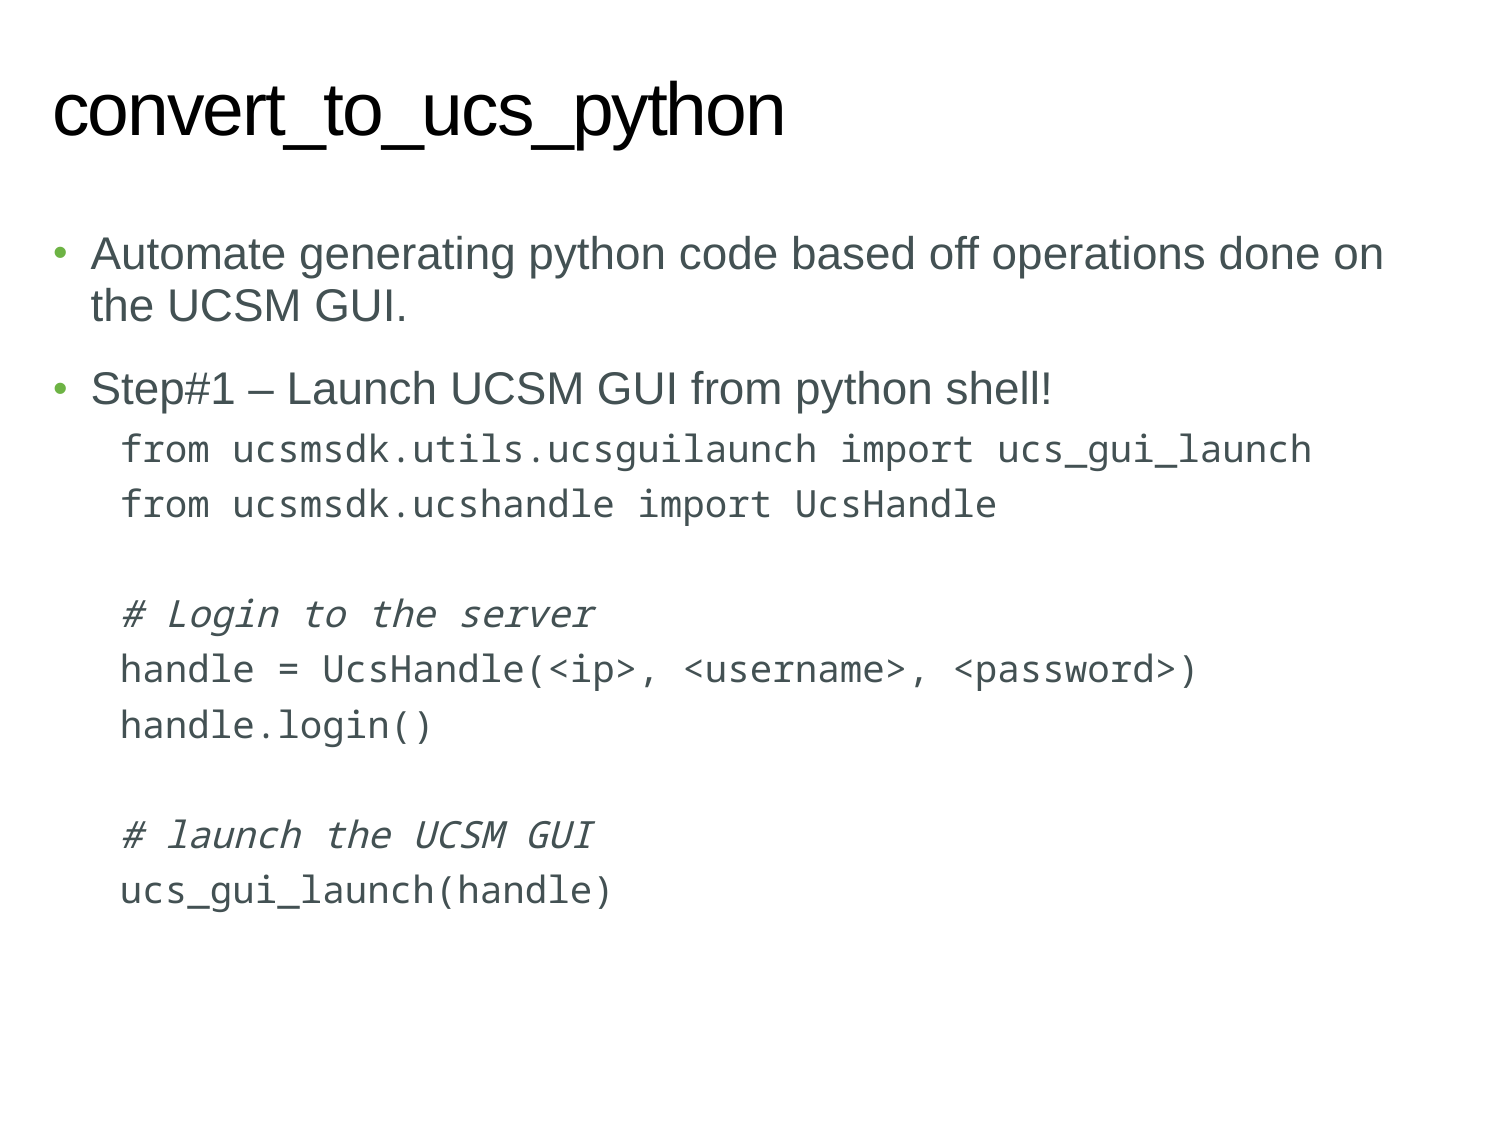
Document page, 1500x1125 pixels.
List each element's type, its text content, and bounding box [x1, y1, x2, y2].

title convert_to_ucs_python [37, 70, 1446, 209]
list Automate generating python code based off operations done on the UCSM GUI. Step#1 – Launch UCSM GUI from python shell! from ucsmsdk.utils.ucsguilaunch import ucs_gui_launch from ucsmsdk.ucshandle import UcsHandle # Login to the server handle = UcsHandle(<ip>, <username>, <password>) handle.login() # launch the UCSM GUI ucs_gui_launch(handle) [38, 220, 1445, 1035]
